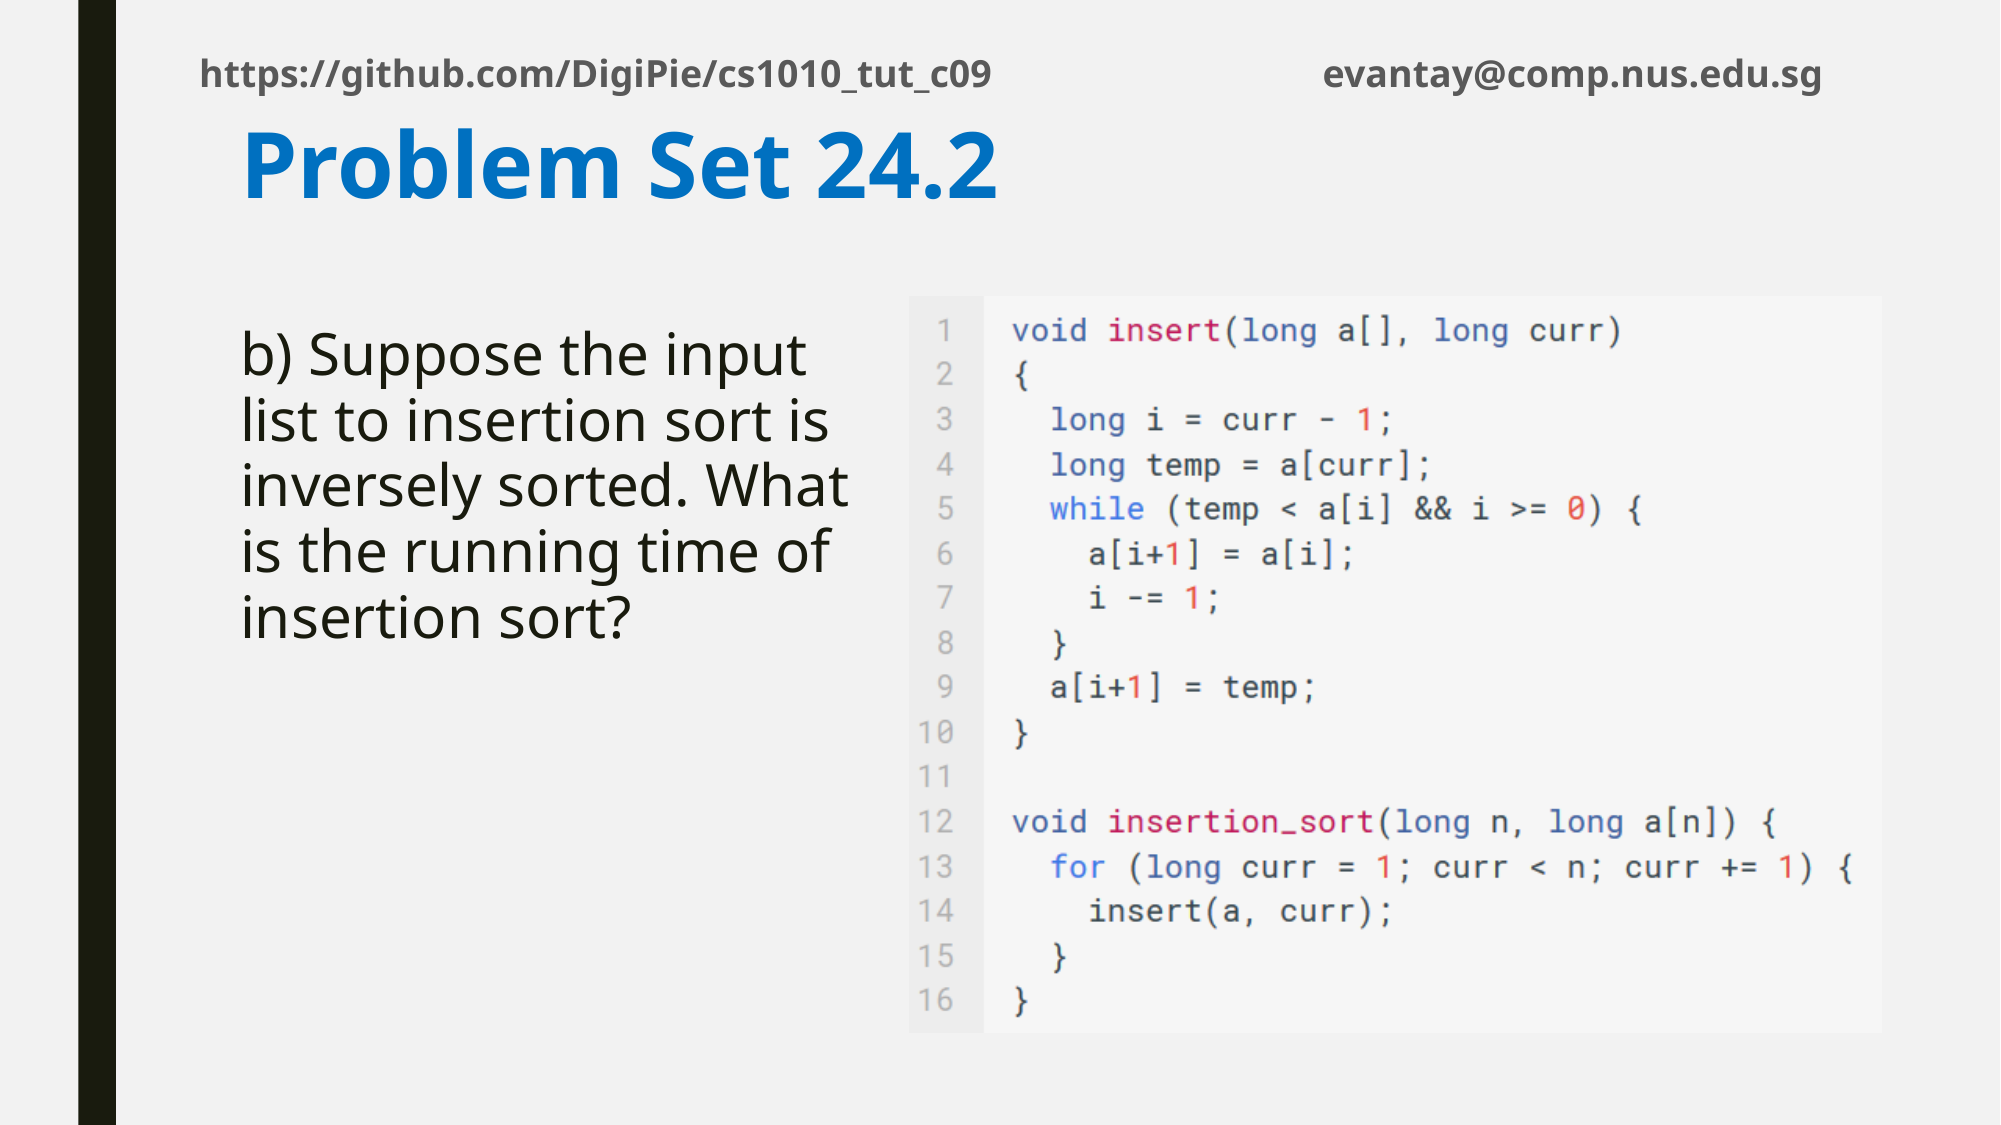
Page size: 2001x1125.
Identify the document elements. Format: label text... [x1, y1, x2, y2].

list b) Suppose the input list to insertion sort is inversely sorted. What is the running time of insertion sort? [225, 315, 909, 963]
picture [909, 296, 1882, 1033]
title Problem Set 24.2 [225, 112, 1800, 279]
